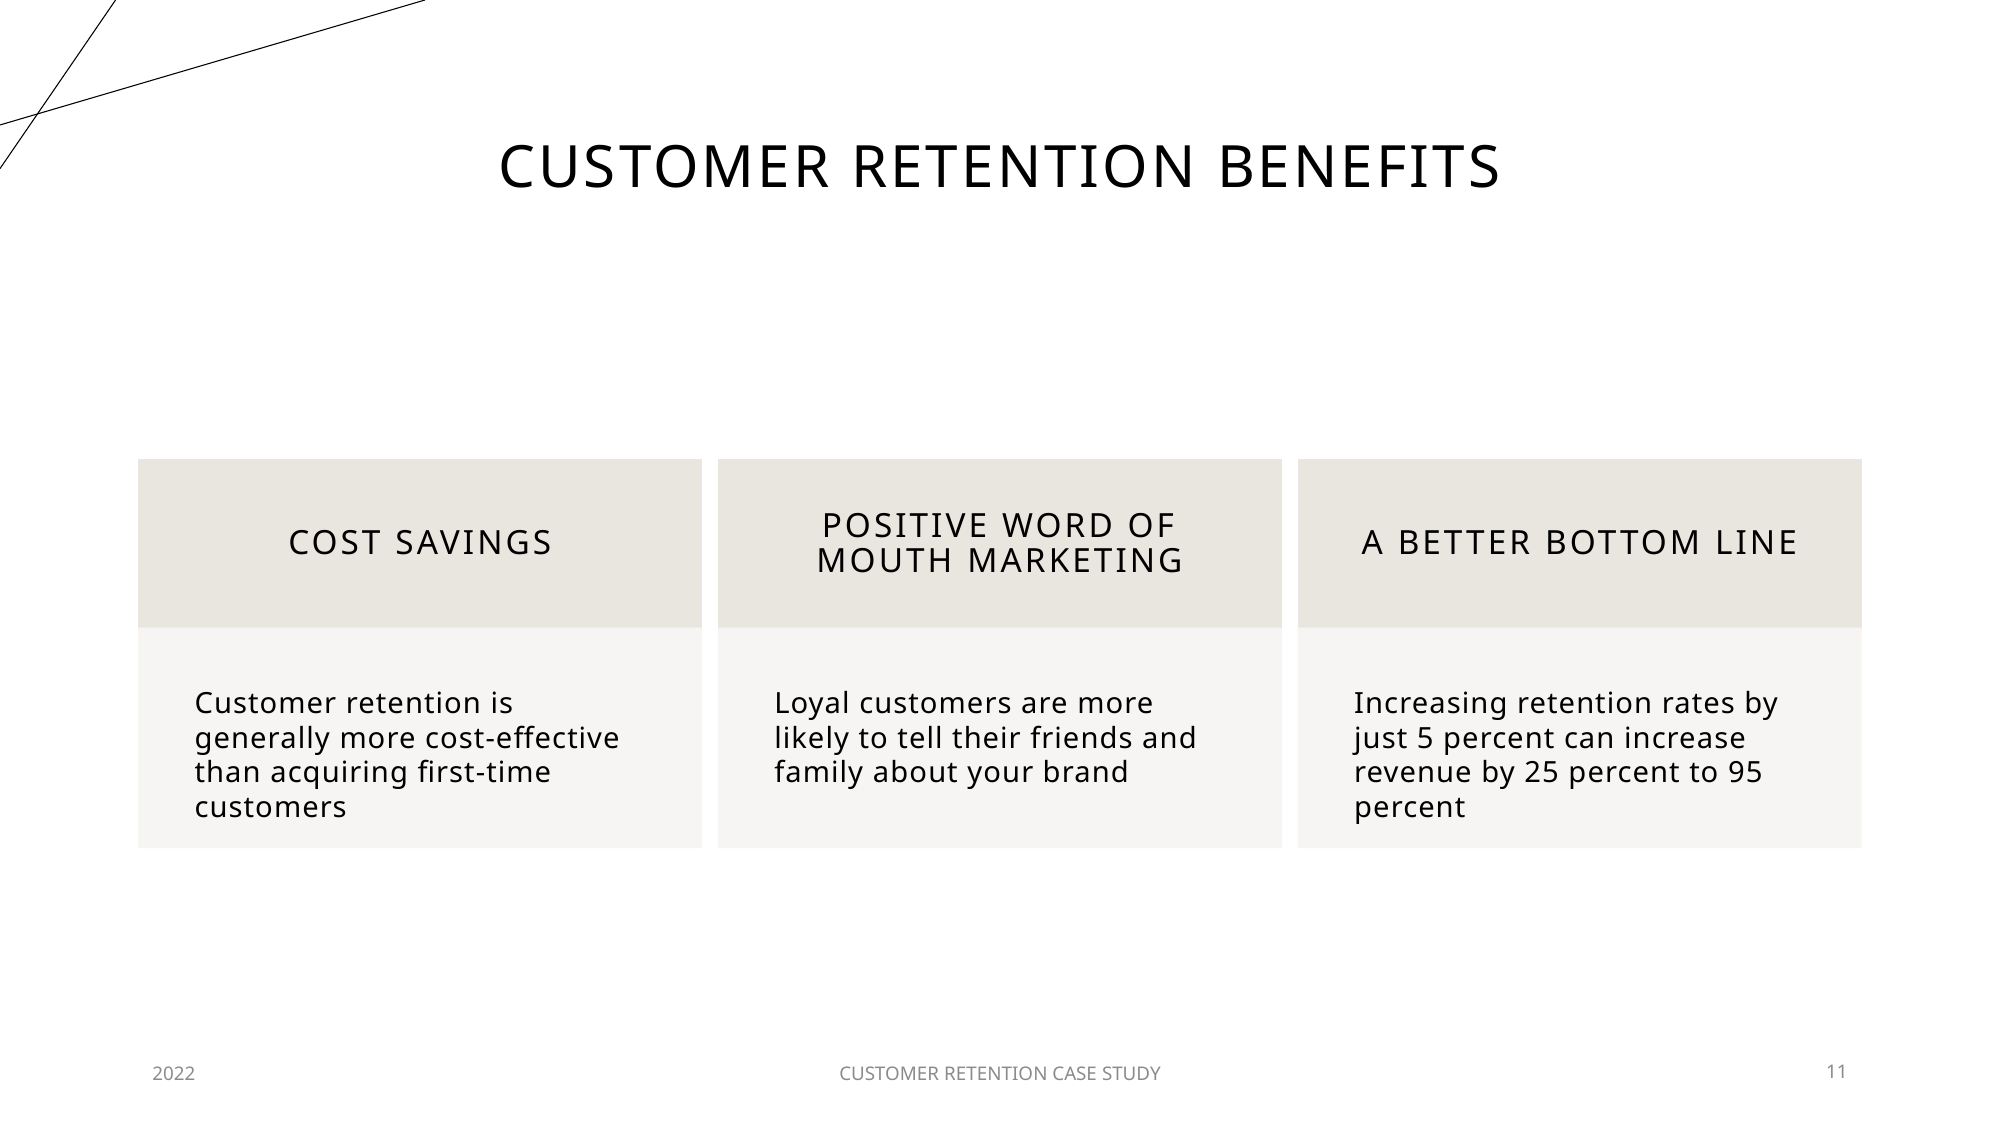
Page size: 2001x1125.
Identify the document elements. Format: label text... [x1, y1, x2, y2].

slide_number 11 [1412, 1042, 1863, 1103]
slide_number 2022 [137, 1042, 588, 1103]
title CUSTOMER RETENTION BENEFITS [137, 59, 1863, 278]
footer CUSTOMER RETENTION CASE STUDY [662, 1042, 1338, 1103]
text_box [137, 346, 1863, 961]
